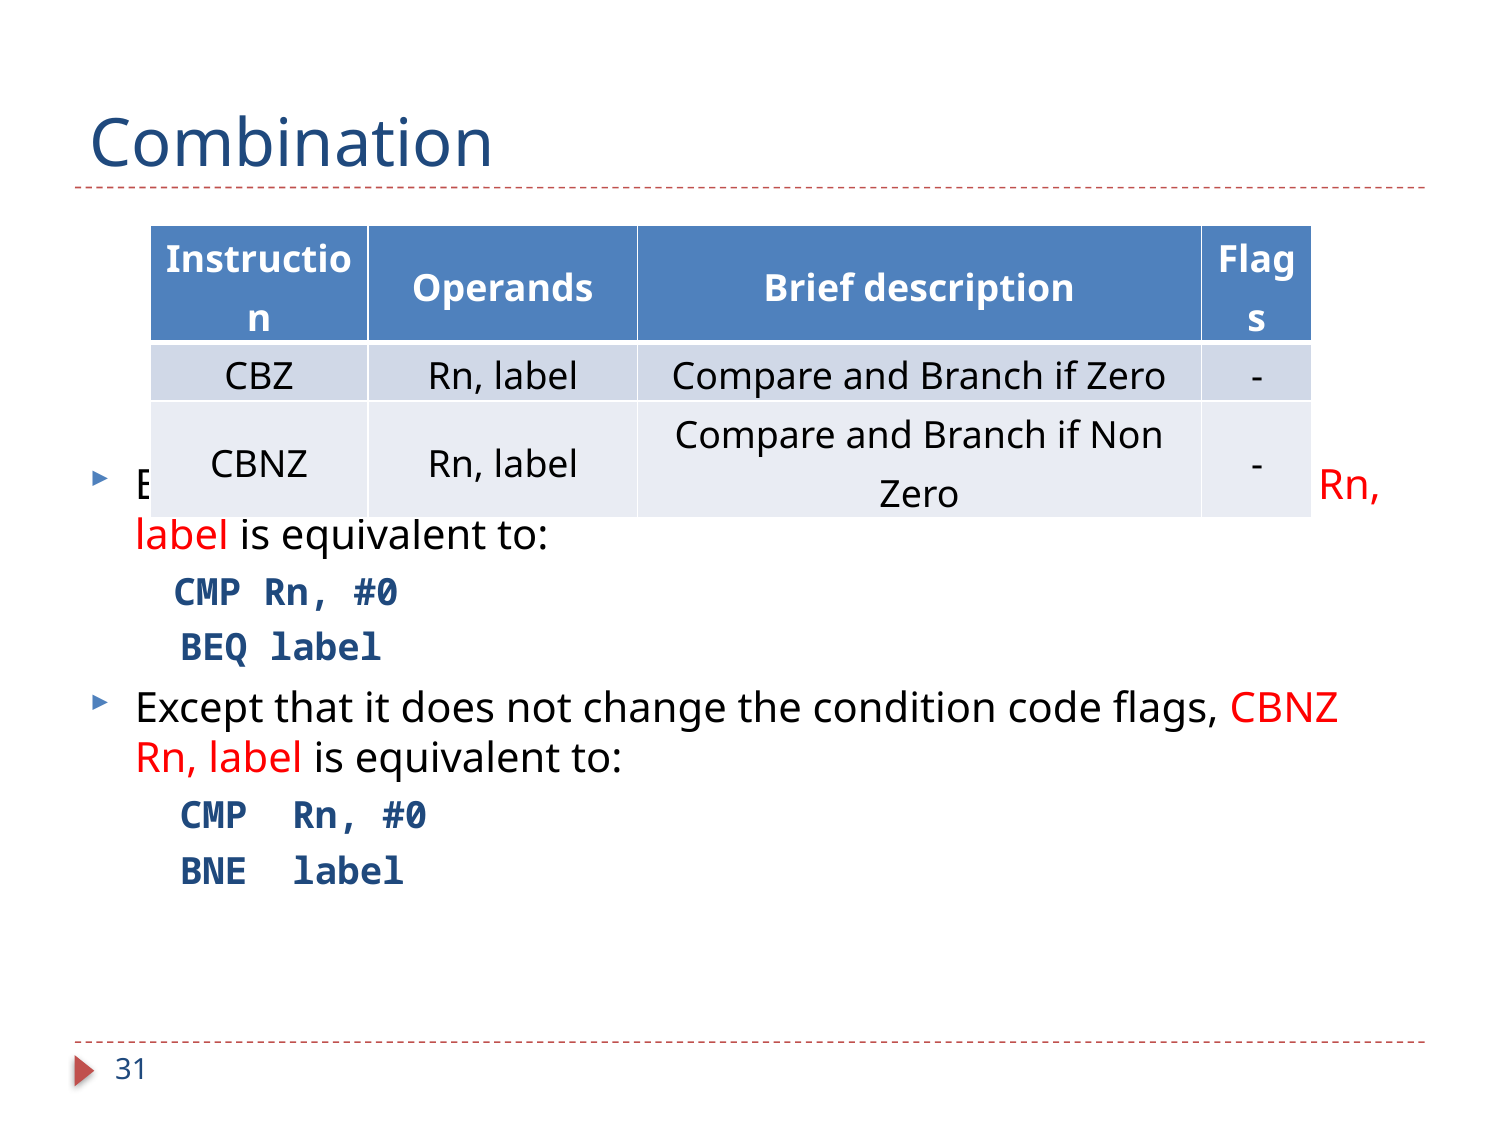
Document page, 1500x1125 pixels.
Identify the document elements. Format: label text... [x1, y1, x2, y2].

table_cell Rn, label [369, 402, 637, 517]
table_cell Compare and Branch if Zero [638, 345, 1201, 400]
table_cell CBZ [151, 345, 367, 400]
table_cell CBNZ [151, 402, 367, 517]
title Combination [75, 24, 1425, 188]
slide_number 31 [100, 1042, 426, 1103]
table_header Instruction [151, 226, 367, 340]
table_cell Rn, label [369, 345, 637, 400]
table_cell Compare and Branch if Non Zero [638, 402, 1201, 517]
table_cell - [1202, 345, 1311, 400]
list Except that it does not change the condition code flags, CBZ Rn, label is equivalent to: CMP Rn, #0 BEQ label Except that it does not change the condition code flags, CBNZ Rn, label is equivalent to: CMP Rn, #0 BNE label [75, 450, 1425, 1010]
table_header Brief description [638, 226, 1201, 340]
table_header Operands [369, 226, 637, 340]
table_header Flags [1202, 226, 1311, 340]
table_cell - [1202, 402, 1311, 517]
